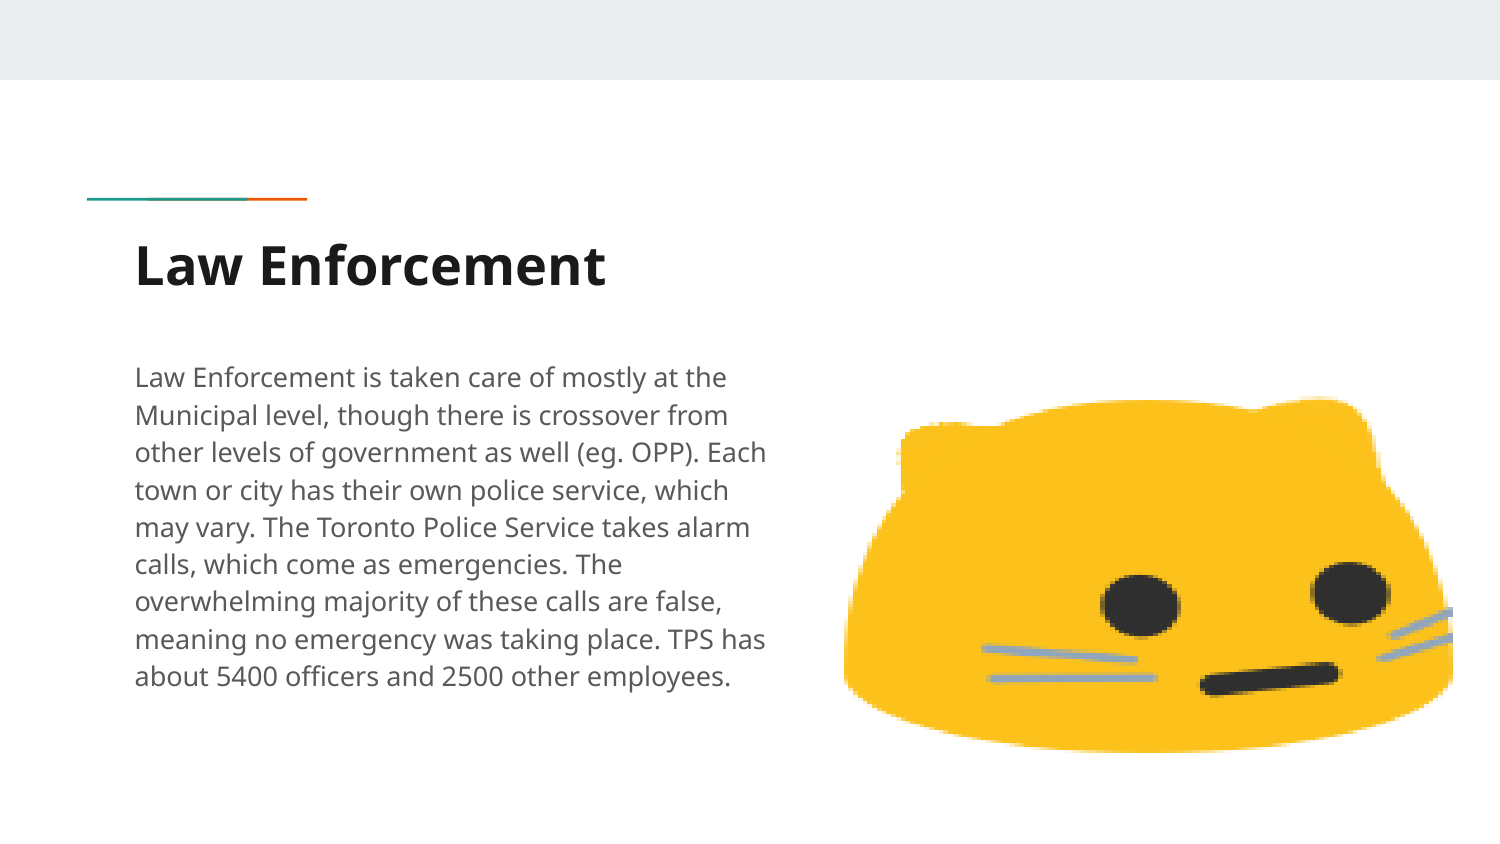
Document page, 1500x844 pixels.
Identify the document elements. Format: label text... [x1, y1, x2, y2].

title Law Enforcement [119, 216, 1381, 305]
list Law Enforcement is taken care of mostly at the Municipal level, though there is crossover from other levels of government as well (eg. OPP). Each town or city has their own police service, which may vary. The Toronto Police Service takes alarm calls, which come as emergencies. The overwhelming majority of these calls are false, meaning no emergency was taking place. TPS has about 5400 officers and 2500 other employees. [119, 341, 785, 712]
picture [844, 371, 1453, 786]
